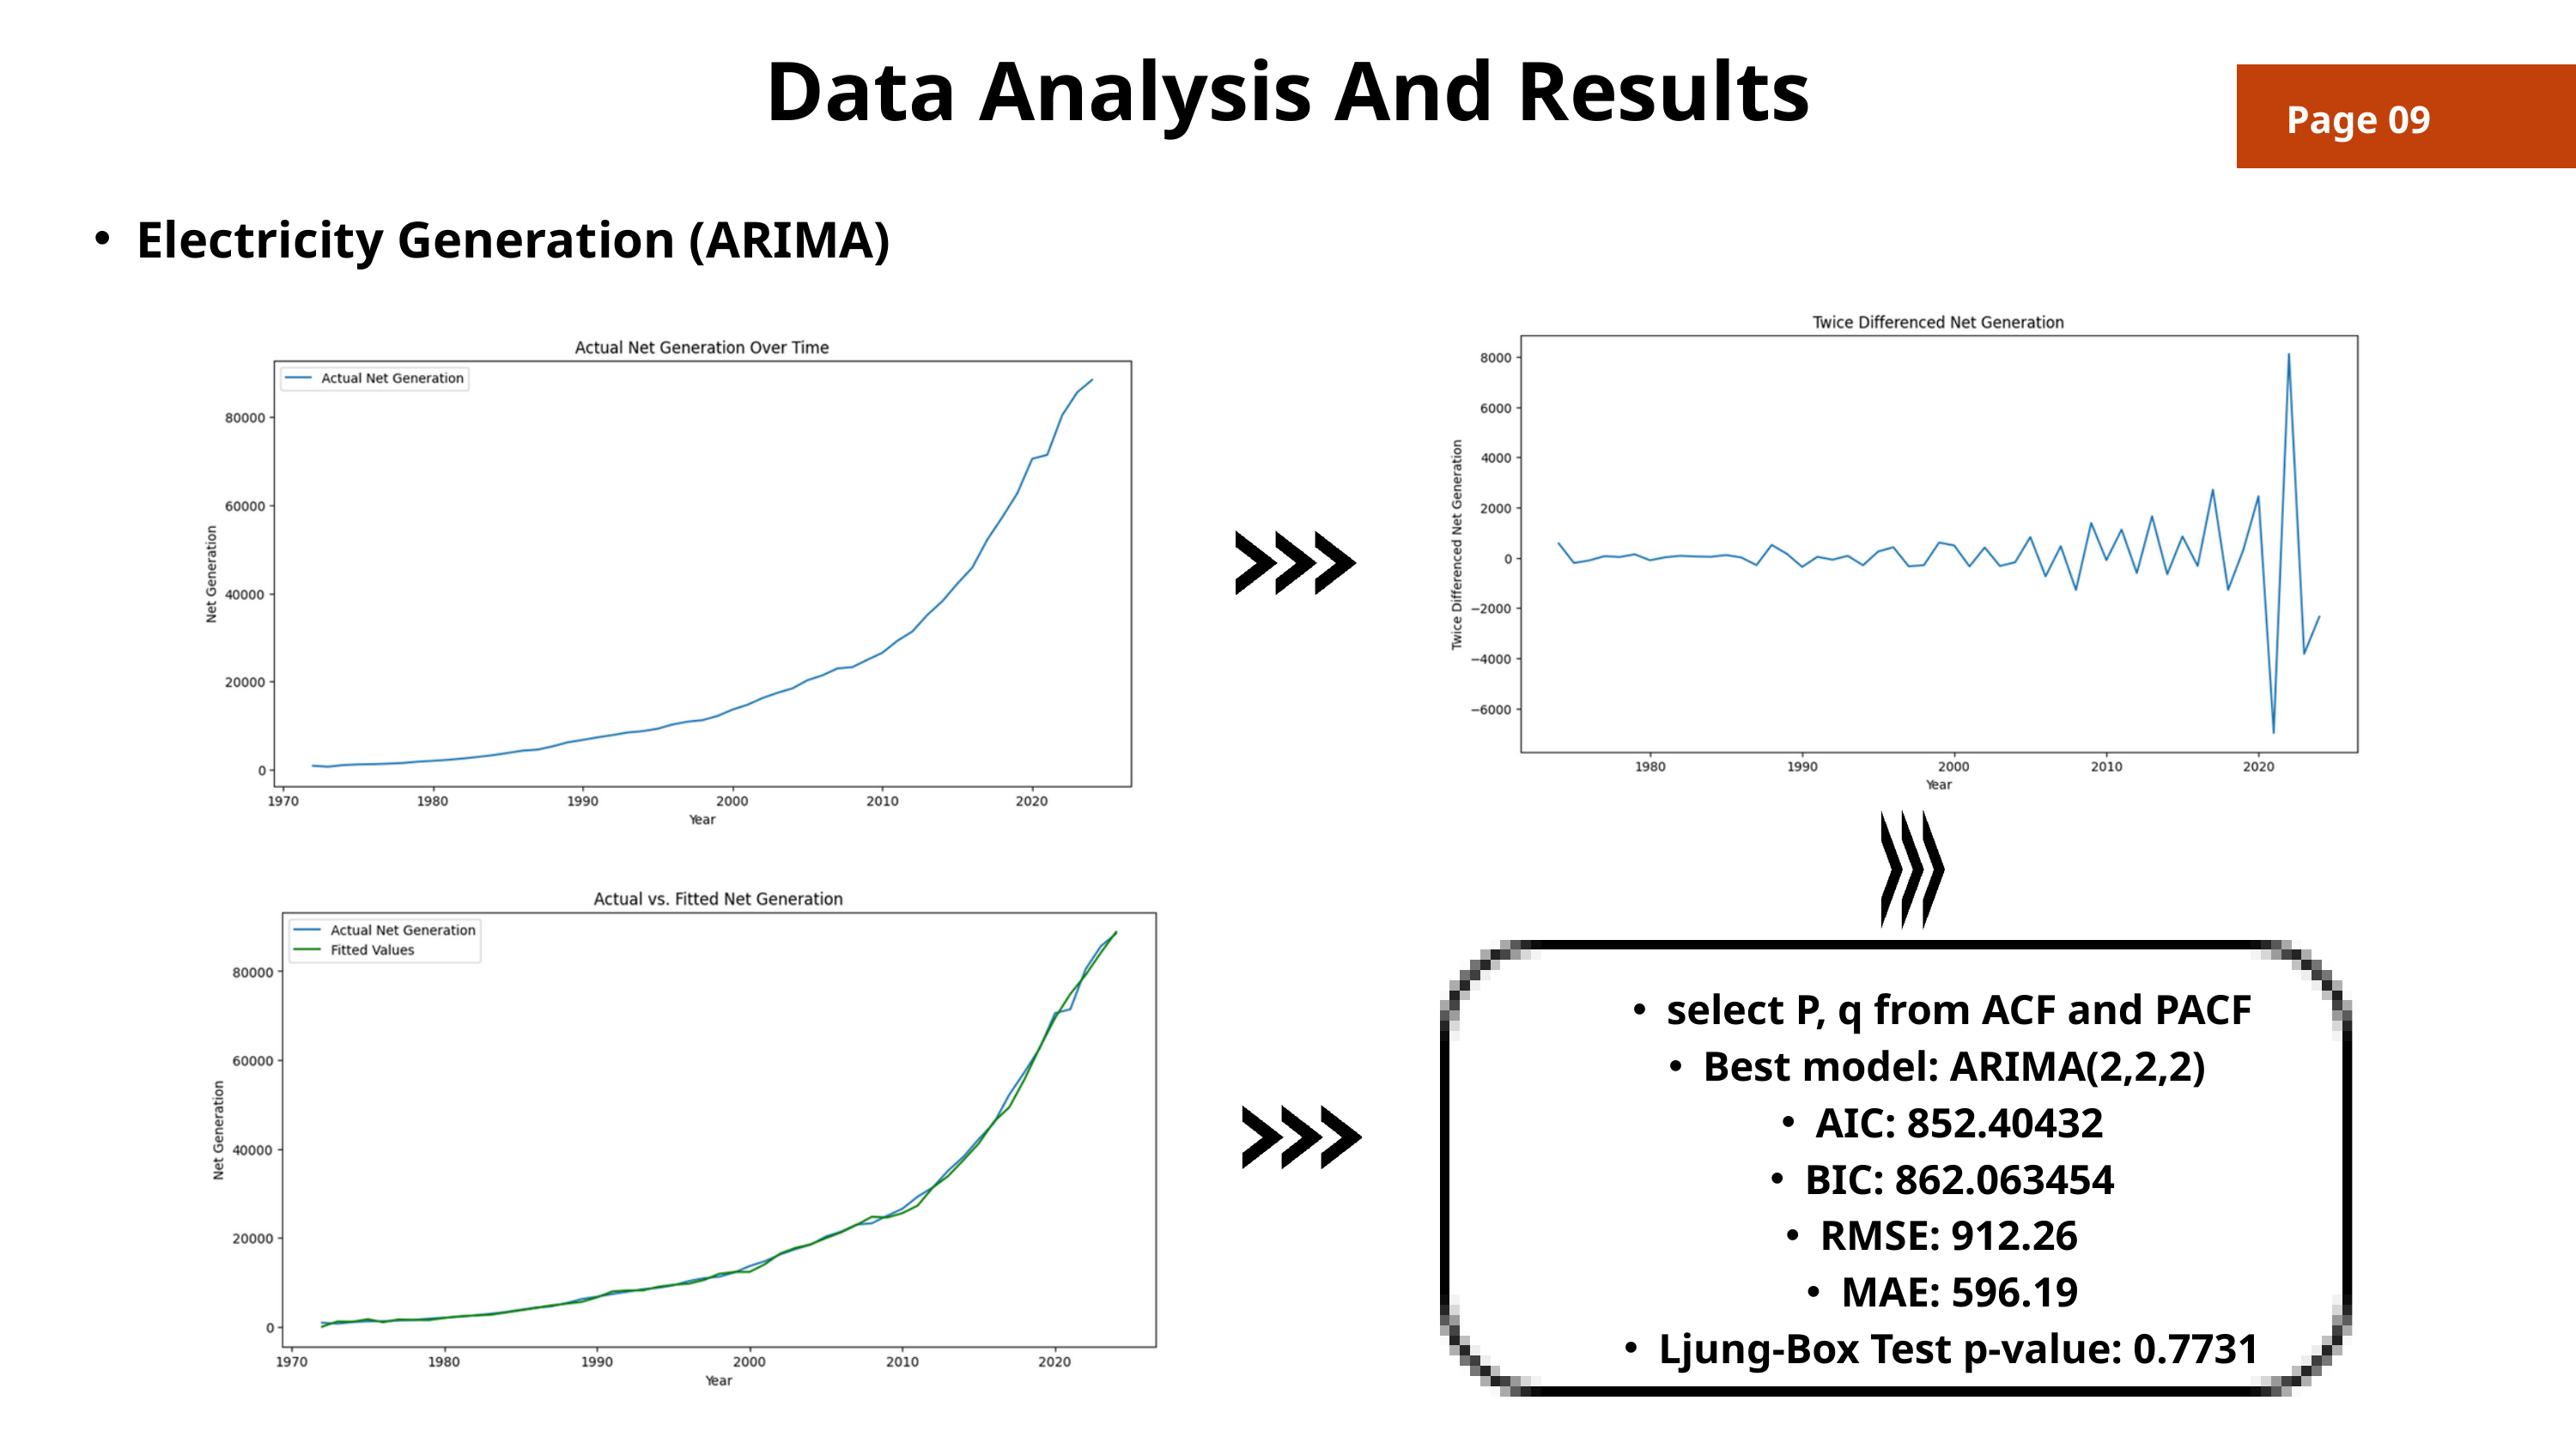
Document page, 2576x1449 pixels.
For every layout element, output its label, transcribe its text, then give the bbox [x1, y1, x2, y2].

text_box Data Analysis And Results [754, 39, 1822, 136]
text_box [1443, 306, 2366, 800]
text_box select P, q from ACF and PACF Best model: ARIMA(2,2,2) AIC: 852.40432 BIC: 862.063454 RMSE: 912.26 MAE: 596.19 Ljung-Box Test p-value: 0.7731 [1576, 976, 2275, 1372]
text_box [1236, 530, 1357, 596]
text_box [2237, 64, 2576, 168]
text_box [197, 331, 1140, 835]
text_box Electricity Generation (ARIMA) [27, 197, 917, 268]
text_box [1880, 810, 1945, 931]
text_box [204, 882, 1165, 1397]
text_box [1242, 1105, 1363, 1169]
text_box [1440, 940, 2353, 1397]
